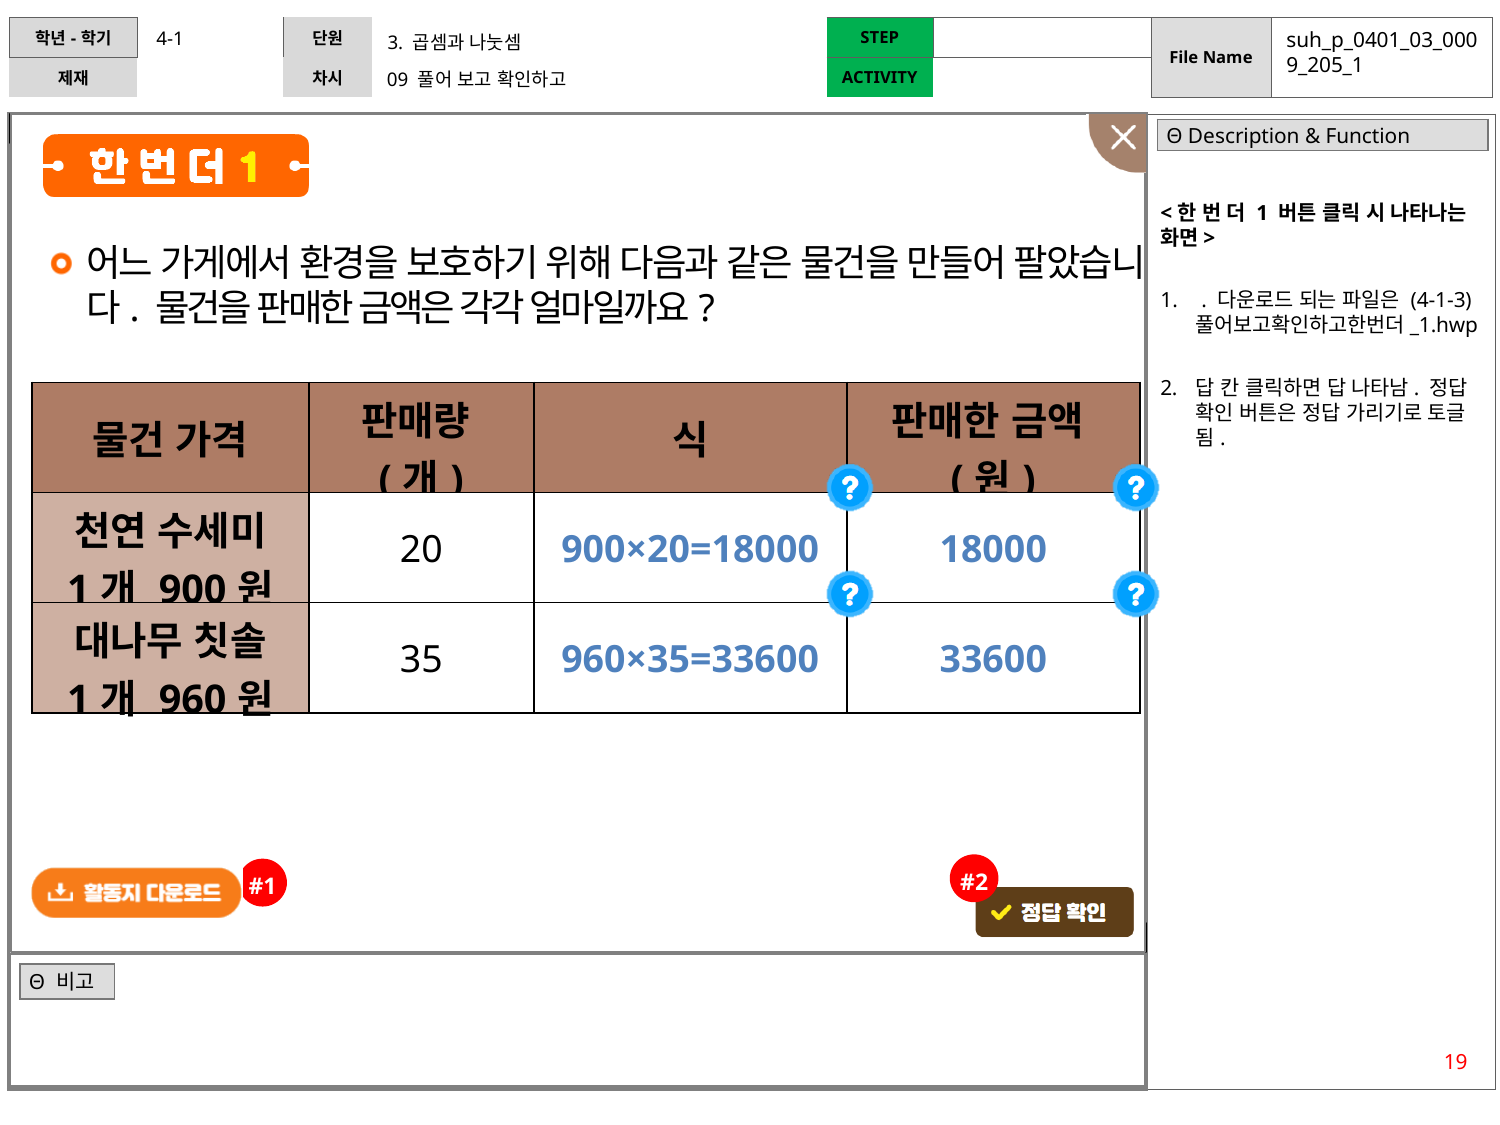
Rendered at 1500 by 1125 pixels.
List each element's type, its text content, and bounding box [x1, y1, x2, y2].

table_cell 18000 [848, 493, 1139, 602]
table_cell 대나무 칫솔 1개 960원 [33, 603, 308, 712]
table_cell 900×20=18000 [535, 493, 846, 602]
text_box 3. 곱셈과 나눗셈 [372, 23, 828, 48]
picture [1086, 113, 1146, 173]
picture [43, 134, 309, 197]
picture [820, 458, 881, 518]
picture [1106, 565, 1166, 625]
text_box <한 번 더 1 버튼 클릭 시 나타나는 화면> . 다운로드 되는 파일은 (4-1-3)풀어보고확인하고한번더_1.hwp 답 칸 클릭하면 답 나타남. 정답 확인 버튼은 정답 가리기로 토글 됨. [1145, 160, 1500, 582]
text_box [9, 111, 1147, 954]
table_cell 35 [310, 603, 533, 712]
text_box 4-1 [141, 18, 284, 55]
picture [30, 865, 243, 920]
table_cell 33600 [848, 603, 1139, 712]
table_header 판매량(개) [310, 383, 533, 492]
text_box 09 풀어 보고 확인하고 [372, 60, 821, 96]
text_box #2 [947, 852, 1001, 904]
table_header 물건 가격 [33, 383, 308, 492]
table_cell 20 [310, 493, 533, 602]
text_box 어느 가게에서 환경을 보호하기 위해 다음과 같은 물건을 만들어 팔았습니다. 물건을 판매한 금액은 각각 얼마일까요? [71, 231, 1158, 337]
table_cell 천연 수세미 1개 900원 [33, 493, 308, 602]
picture [1106, 458, 1166, 518]
table_header 판매한 금액(원) [848, 383, 1139, 492]
table_header 식 [535, 383, 846, 492]
text_box suh_p_0401_03_0009_205_1 [1271, 18, 1500, 84]
table_header Θ Description & Function [1158, 120, 1487, 150]
picture [820, 565, 881, 625]
picture [47, 249, 75, 278]
table_cell 960×35=33600 [535, 603, 846, 712]
text_box #1 [243, 856, 290, 909]
picture [973, 883, 1137, 938]
